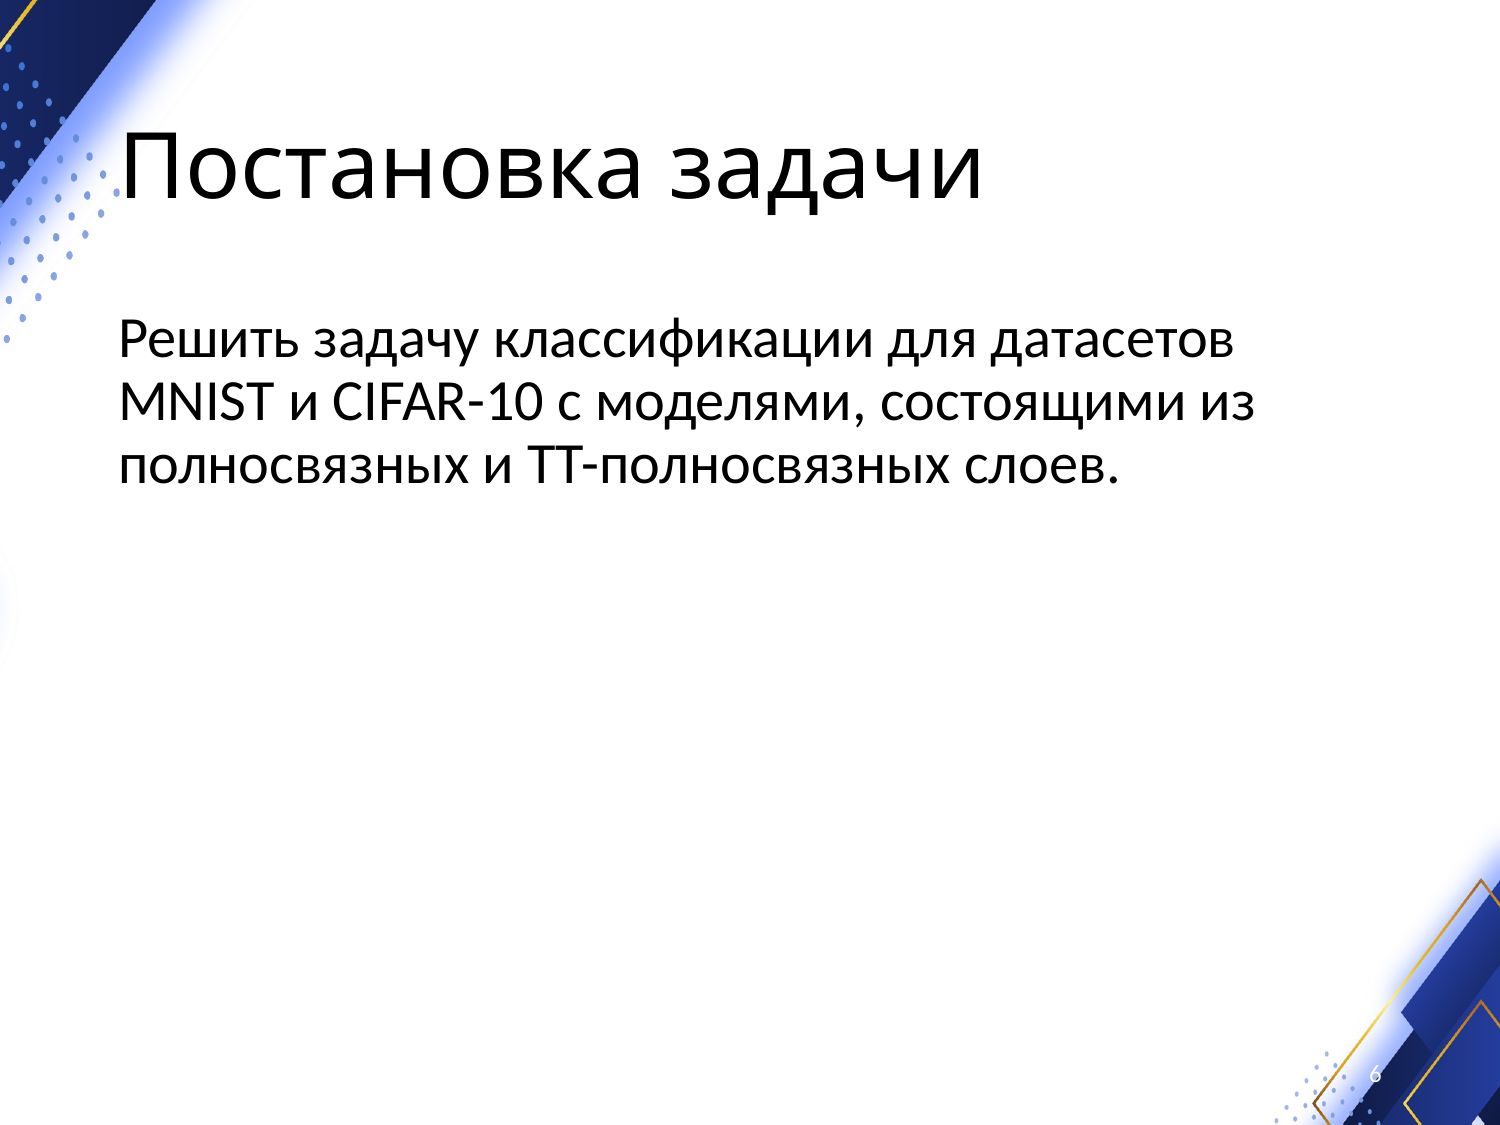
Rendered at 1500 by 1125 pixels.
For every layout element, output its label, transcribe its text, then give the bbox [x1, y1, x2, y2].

picture [0, 0, 1500, 1125]
title Постановка задачи [103, 59, 1397, 278]
list Решить задачу классификации для датасетов MNIST и CIFAR-10 с моделями, состоящими из полносвязных и ТТ-полносвязных слоев. [103, 299, 1397, 1014]
slide_number 6 [1059, 1042, 1397, 1103]
